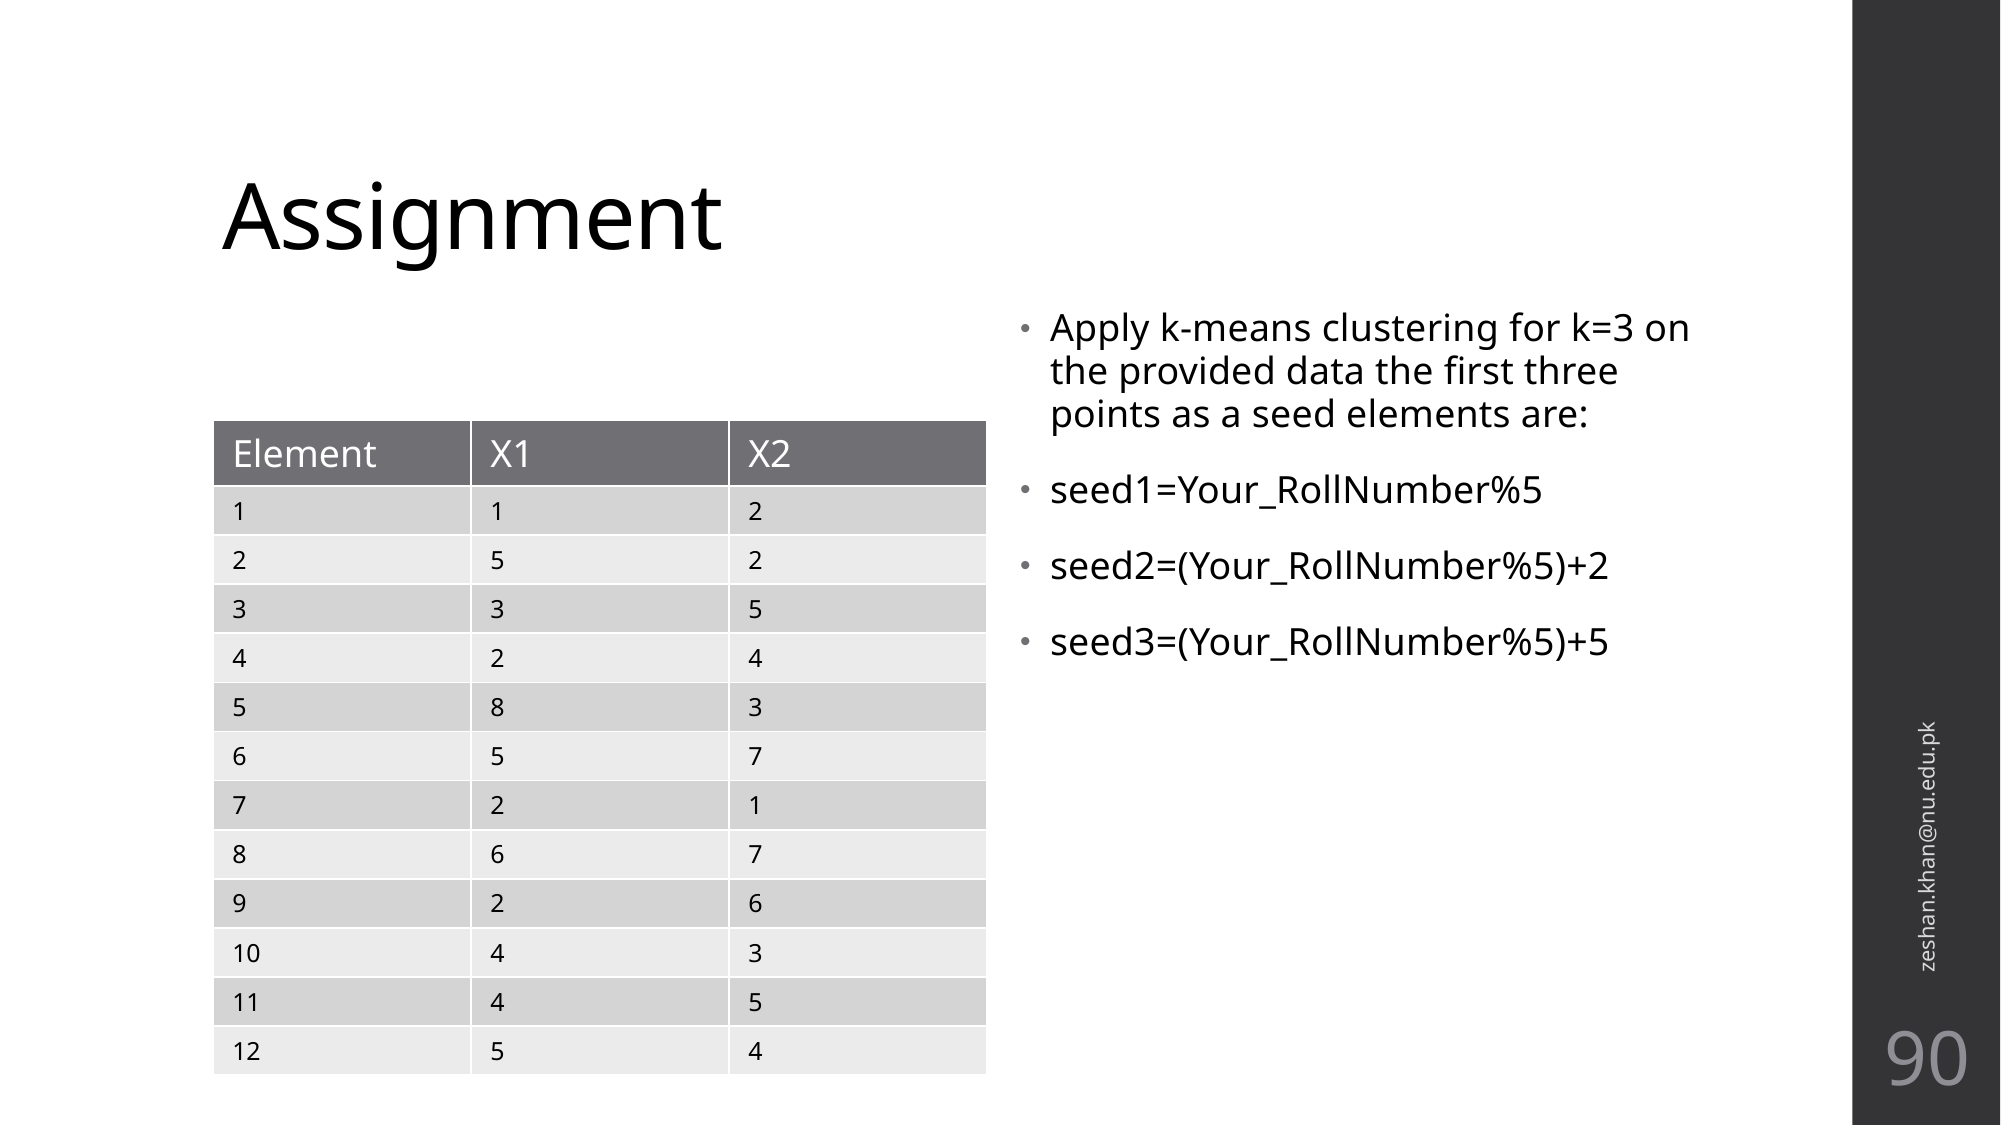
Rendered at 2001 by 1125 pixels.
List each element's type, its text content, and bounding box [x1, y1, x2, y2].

table_cell 1 [472, 487, 728, 534]
slide_number 90 [1852, 1012, 2000, 1110]
table_cell 3 [472, 585, 728, 632]
table_cell 7 [730, 831, 986, 878]
table_cell 6 [214, 732, 470, 780]
table_cell 5 [730, 585, 986, 632]
table_cell 7 [214, 781, 470, 829]
table_cell 2 [472, 634, 728, 682]
table_cell 2 [214, 536, 470, 583]
table_cell 5 [472, 1027, 728, 1074]
table_cell 2 [472, 880, 728, 927]
table_cell 12 [214, 1027, 470, 1074]
table_cell 4 [730, 634, 986, 682]
table_cell 6 [730, 880, 986, 927]
footer zeshan.khan@nu.edu.pk [1897, 400, 1958, 988]
table_cell 2 [730, 487, 986, 534]
table_cell 4 [472, 929, 728, 976]
table_cell 10 [214, 929, 470, 976]
table_cell 8 [472, 683, 728, 731]
table_cell 4 [214, 634, 470, 682]
table_cell 4 [472, 978, 728, 1025]
table_cell 2 [472, 781, 728, 829]
table_cell 11 [214, 978, 470, 1025]
table_cell 8 [214, 831, 470, 878]
table_cell 9 [214, 880, 470, 927]
table_cell 7 [730, 732, 986, 780]
table_cell 5 [472, 536, 728, 583]
table_cell 3 [730, 683, 986, 731]
table_cell 1 [214, 487, 470, 534]
table_header Element [214, 421, 470, 485]
table_cell 5 [730, 978, 986, 1025]
title Assignment [206, 60, 1797, 278]
table_cell 3 [730, 929, 986, 976]
list Apply k-means clustering for k=3 on the provided data the first three points as a seed elements are: seed1=Your_RollNumber%5 seed2=(Your_RollNumber%5)+2 seed3=(Your_RollNumber%5)+5 [1005, 299, 1740, 1014]
table_header X2 [730, 421, 986, 485]
table_cell 5 [472, 732, 728, 780]
table_cell 4 [730, 1027, 986, 1074]
table_cell 6 [472, 831, 728, 878]
table_cell 3 [214, 585, 470, 632]
table_cell 5 [214, 683, 470, 731]
table_cell 2 [730, 536, 986, 583]
table_cell 1 [730, 781, 986, 829]
table_header X1 [472, 421, 728, 485]
